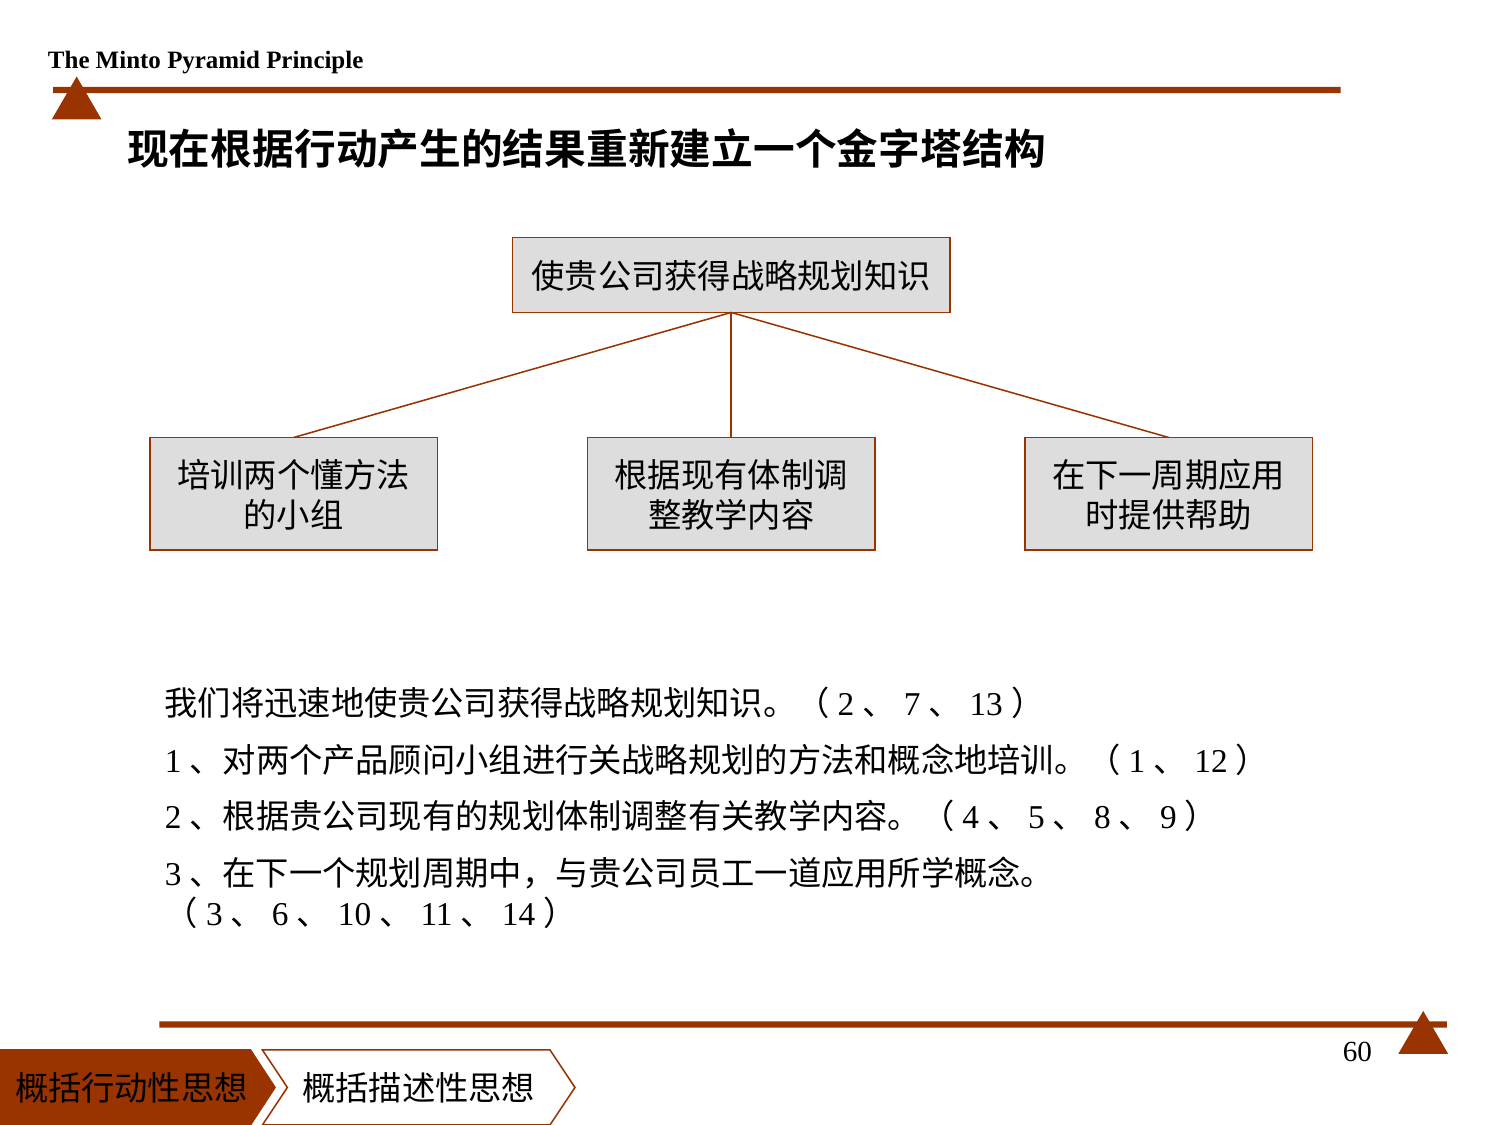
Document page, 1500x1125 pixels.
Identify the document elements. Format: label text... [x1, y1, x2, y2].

slide_number 60 [1074, 1025, 1388, 1100]
text_box 我们将迅速地使贵公司获得战略规划知识。（2、7、13） 1、对两个产品顾问小组进行关战略规划的方法和概念地培训。（1、12） 2、根据贵公司现有的规划体制调整有关教学内容。（4、5、8、9） 3、在下一个规划周期中，与贵公司员工一道应用所学概念。（3、6、10、11、14） [150, 674, 1388, 940]
text_box 根据现有体制调整教学内容 [587, 438, 875, 550]
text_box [293, 312, 731, 438]
text_box 概括描述性思想 [262, 1049, 575, 1125]
text_box 使贵公司获得战略规划知识 [512, 237, 950, 312]
title 现在根据行动产生的结果重新建立一个金字塔结构 [112, 99, 1424, 197]
text_box 培训两个懂方法的小组 [149, 437, 438, 550]
text_box 在下一周期应用时提供帮助 [1024, 437, 1313, 550]
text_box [731, 312, 1169, 438]
text_box 概括行动性思想 [0, 1049, 276, 1125]
